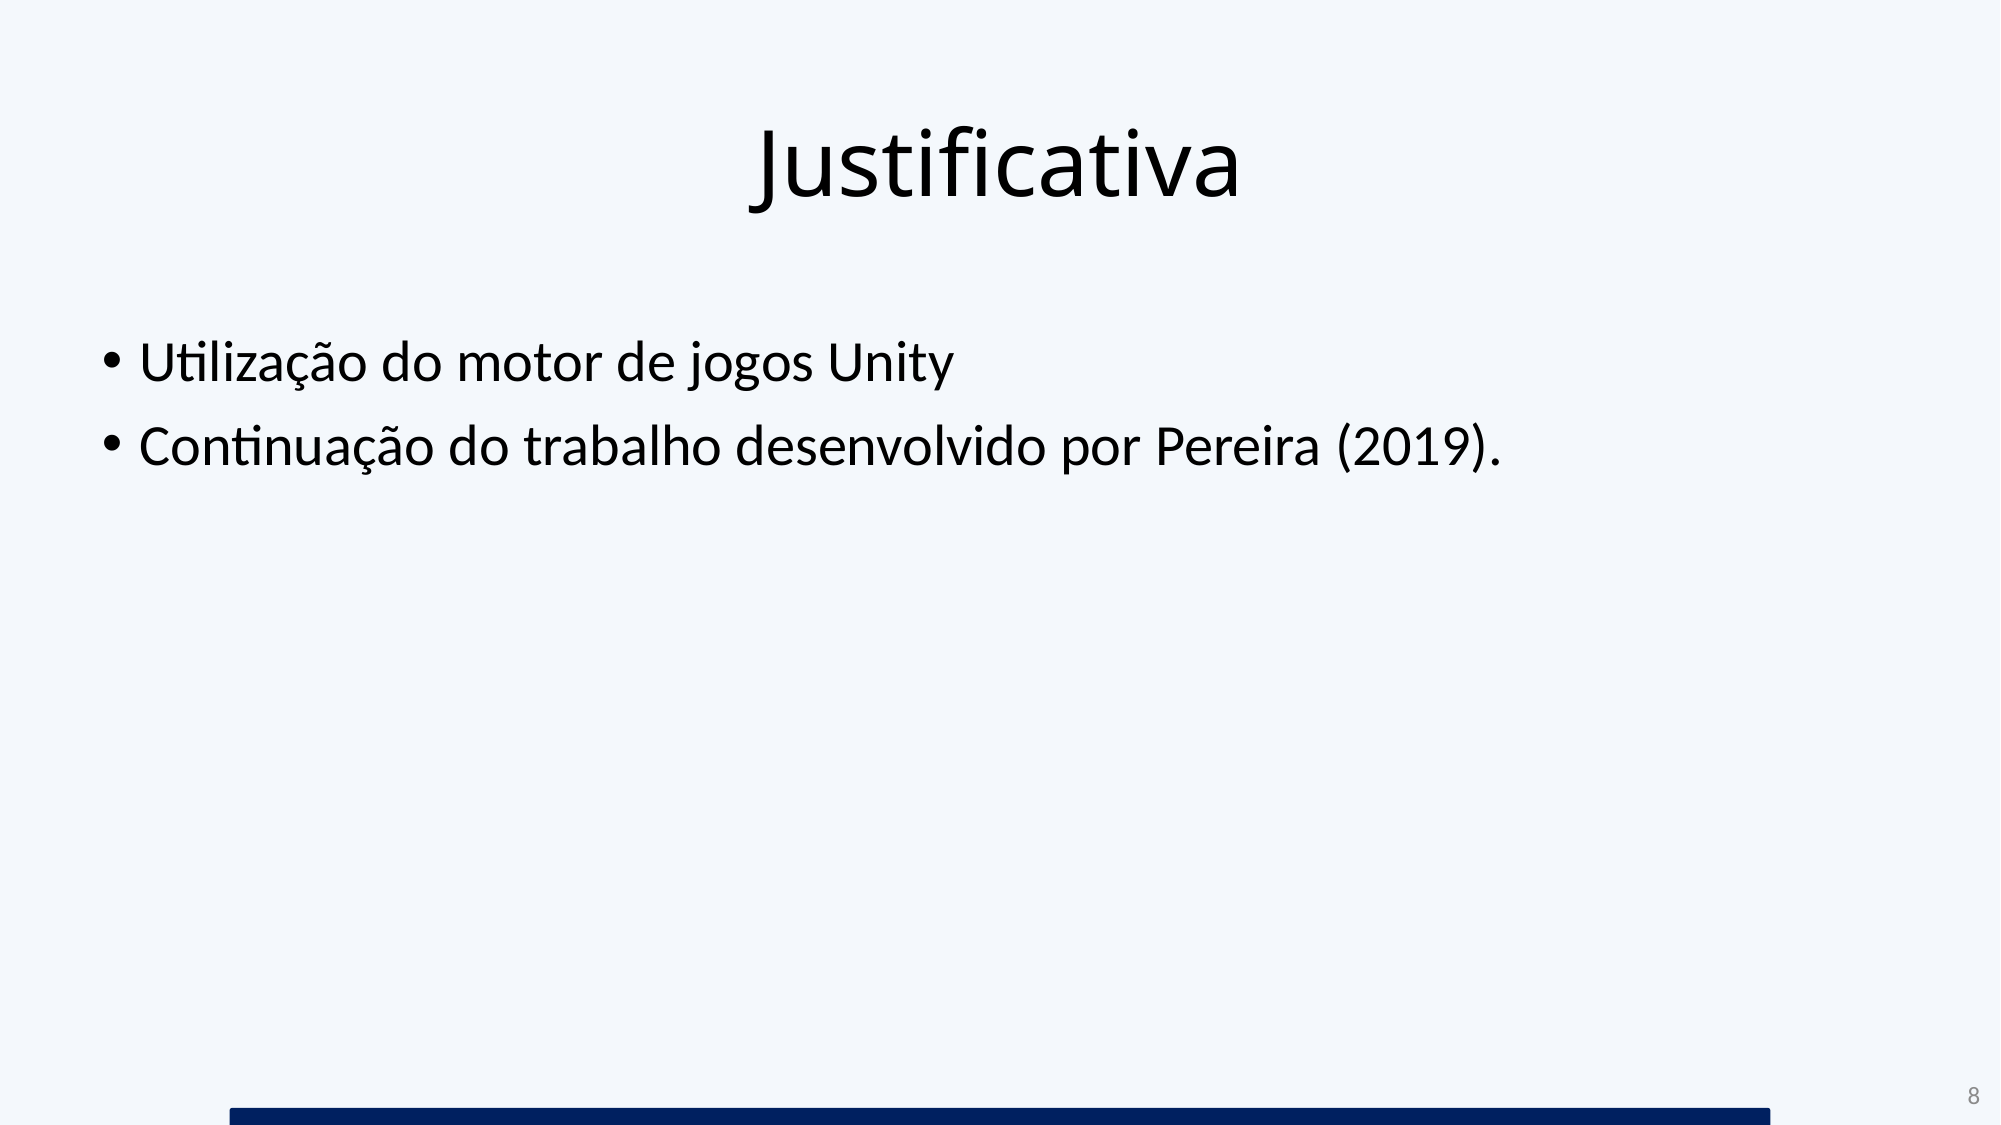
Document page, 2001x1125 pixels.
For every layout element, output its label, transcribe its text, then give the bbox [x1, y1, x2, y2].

text_box [228, 1106, 1545, 1125]
slide_number 8 [1545, 1065, 1996, 1125]
title Justificativa [137, 57, 1863, 276]
list Utilização do motor de jogos Unity Continuação do trabalho desenvolvido por Pereira (2019). [86, 323, 1914, 1038]
